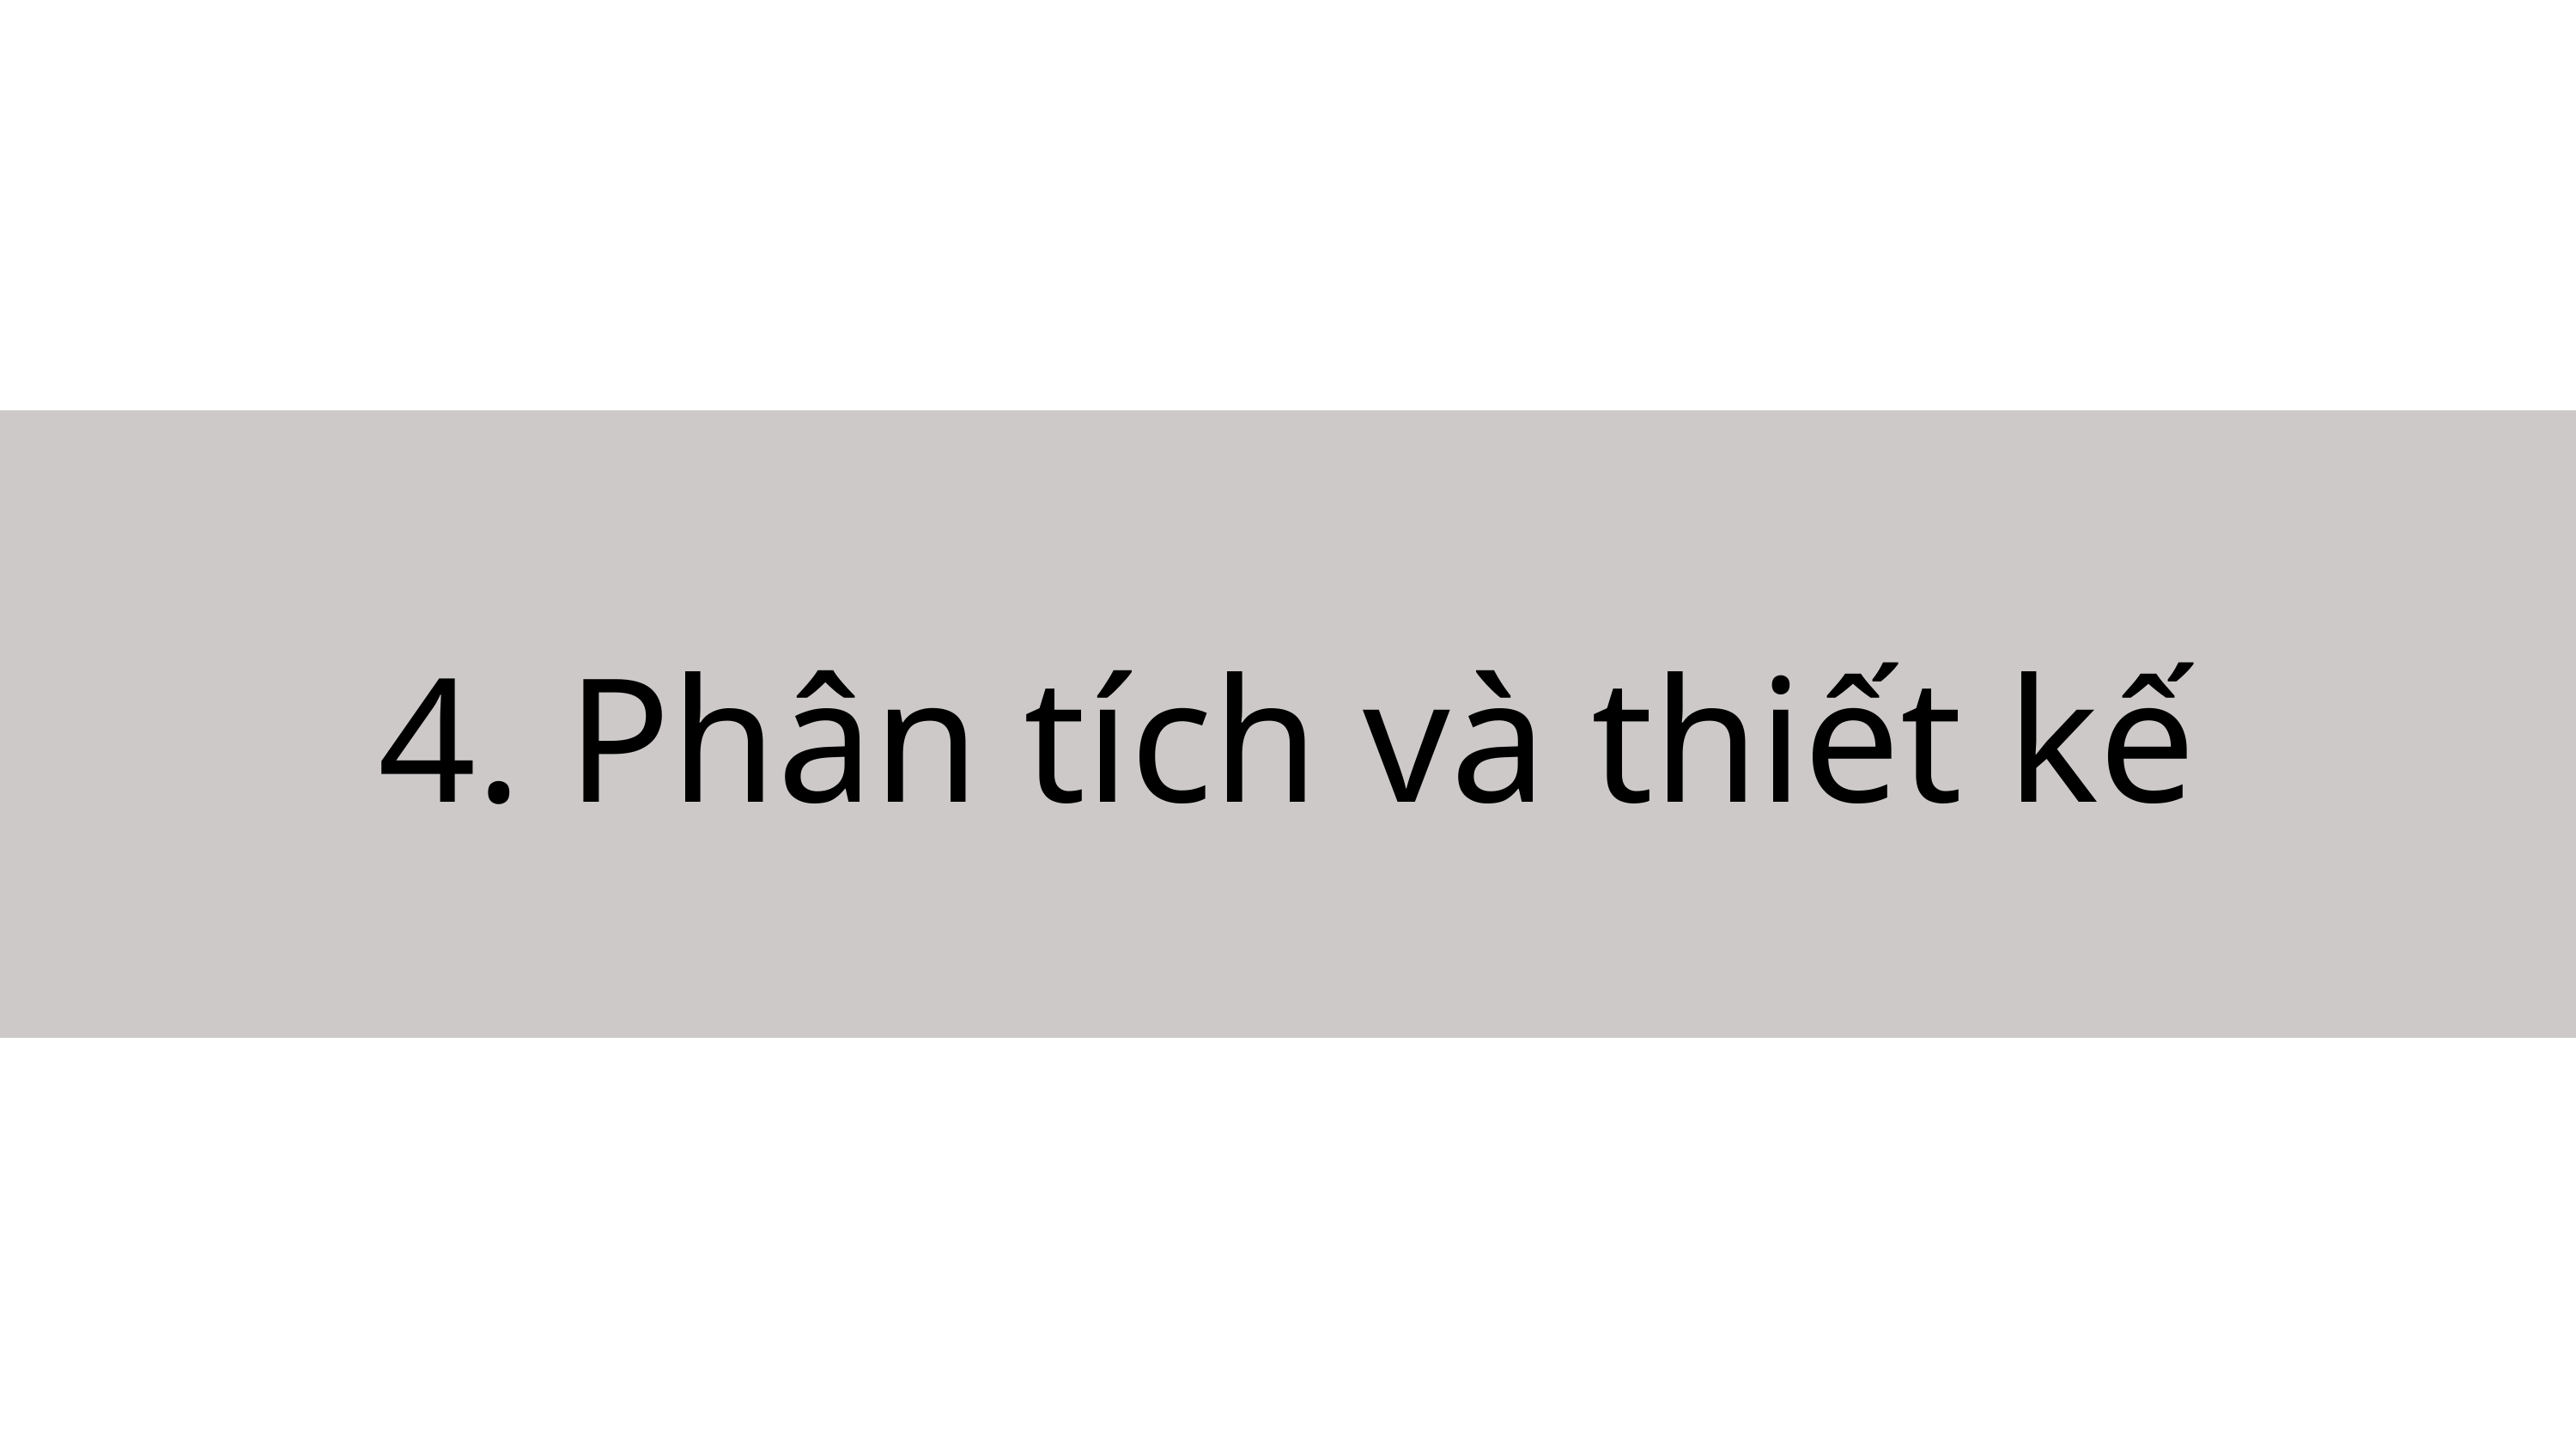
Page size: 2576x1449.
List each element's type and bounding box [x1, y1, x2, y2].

text_box [0, 409, 2576, 1039]
